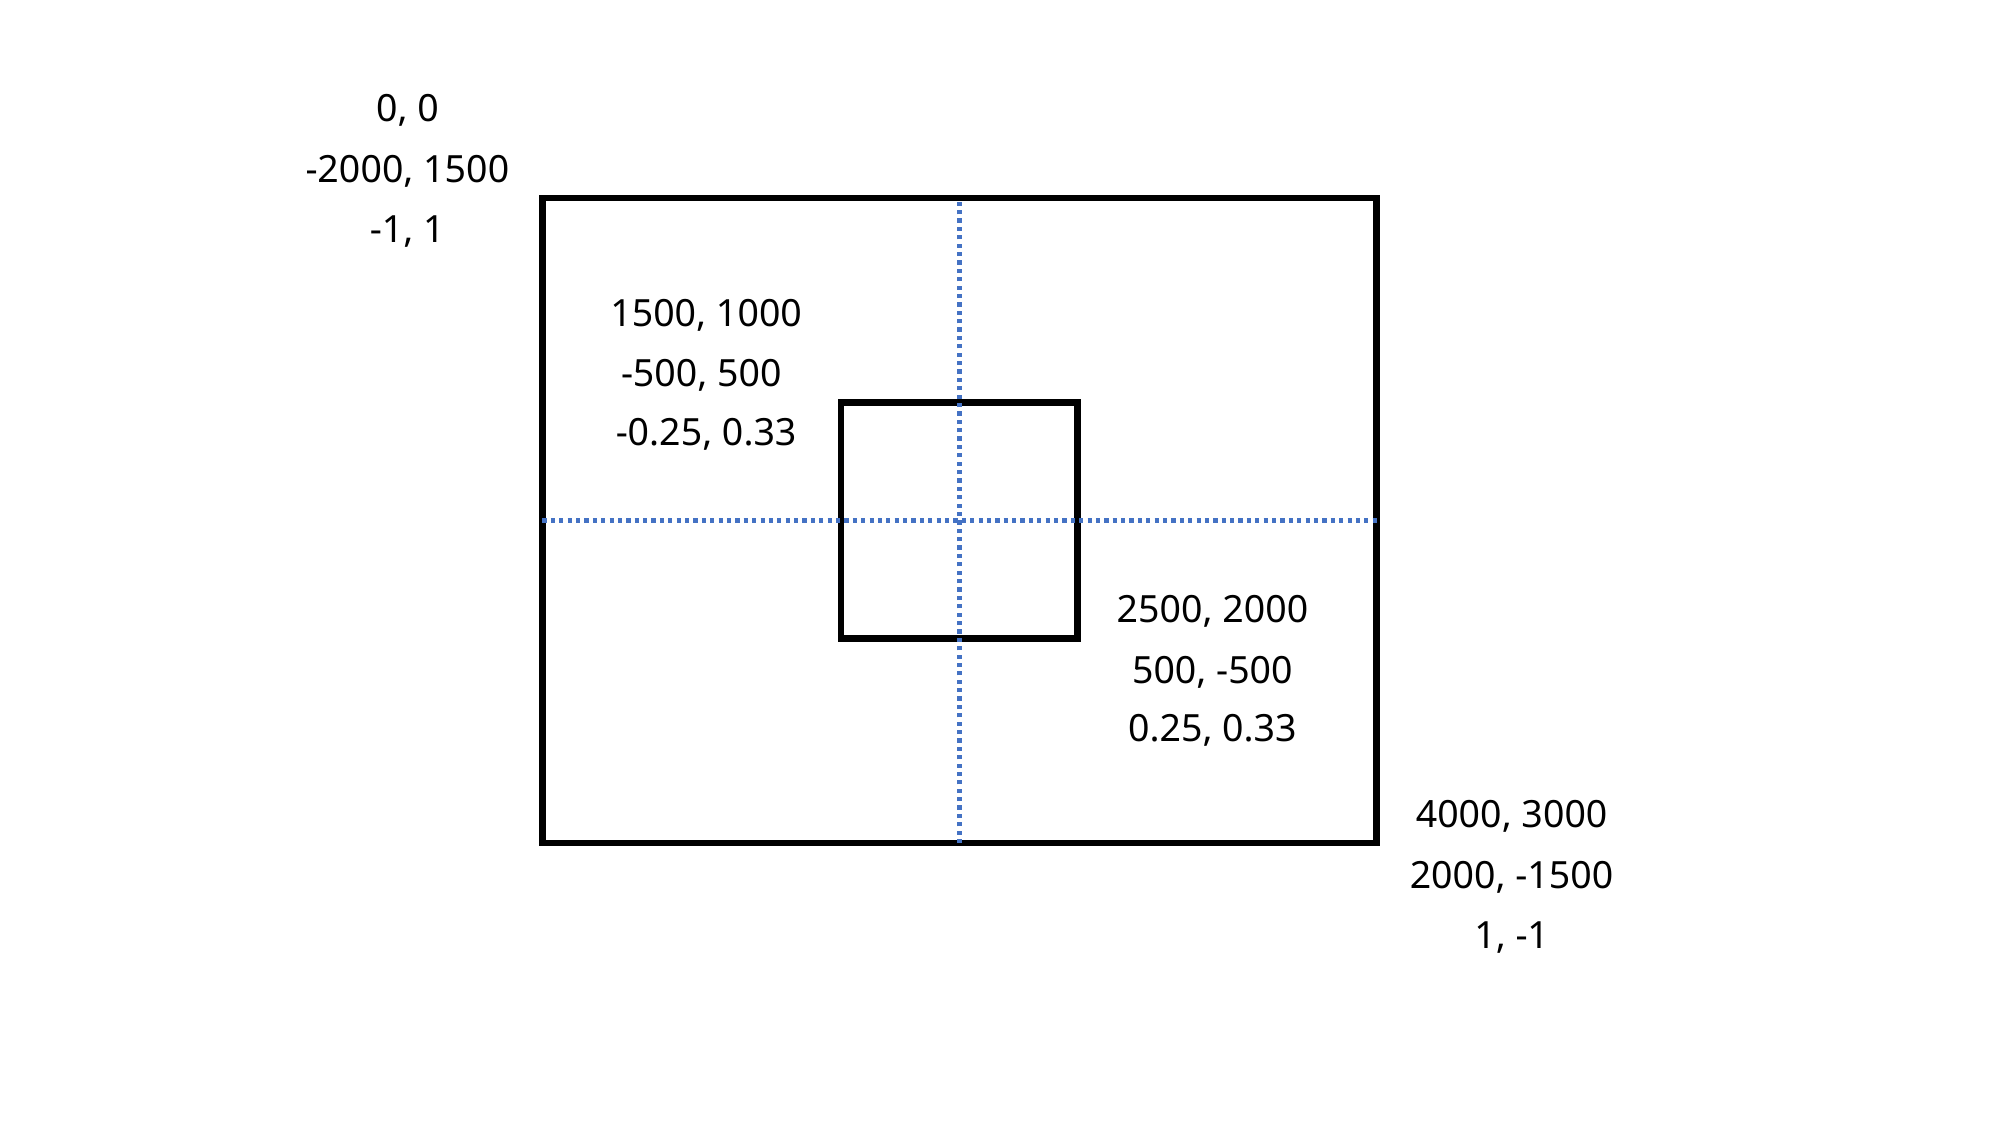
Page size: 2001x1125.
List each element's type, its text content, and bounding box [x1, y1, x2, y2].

text_box -1, 1 [272, 197, 543, 258]
text_box [541, 197, 959, 844]
text_box 2000, -1500 [1376, 843, 1647, 903]
text_box [960, 197, 1377, 520]
text_box -2000, 1500 [272, 137, 543, 197]
text_box -0.25, 0.33 [571, 400, 842, 461]
text_box 4000, 3000 [1376, 782, 1647, 843]
text_box [960, 521, 1377, 844]
text_box 1500, 1000 [571, 281, 842, 341]
text_box -500, 500 [571, 341, 842, 400]
text_box 0.25, 0.33 [1077, 696, 1348, 756]
text_box 0, 0 [272, 76, 543, 137]
text_box 2500, 2000 [1077, 578, 1348, 638]
text_box 500, -500 [1077, 638, 1348, 696]
text_box 1, -1 [1376, 903, 1647, 964]
